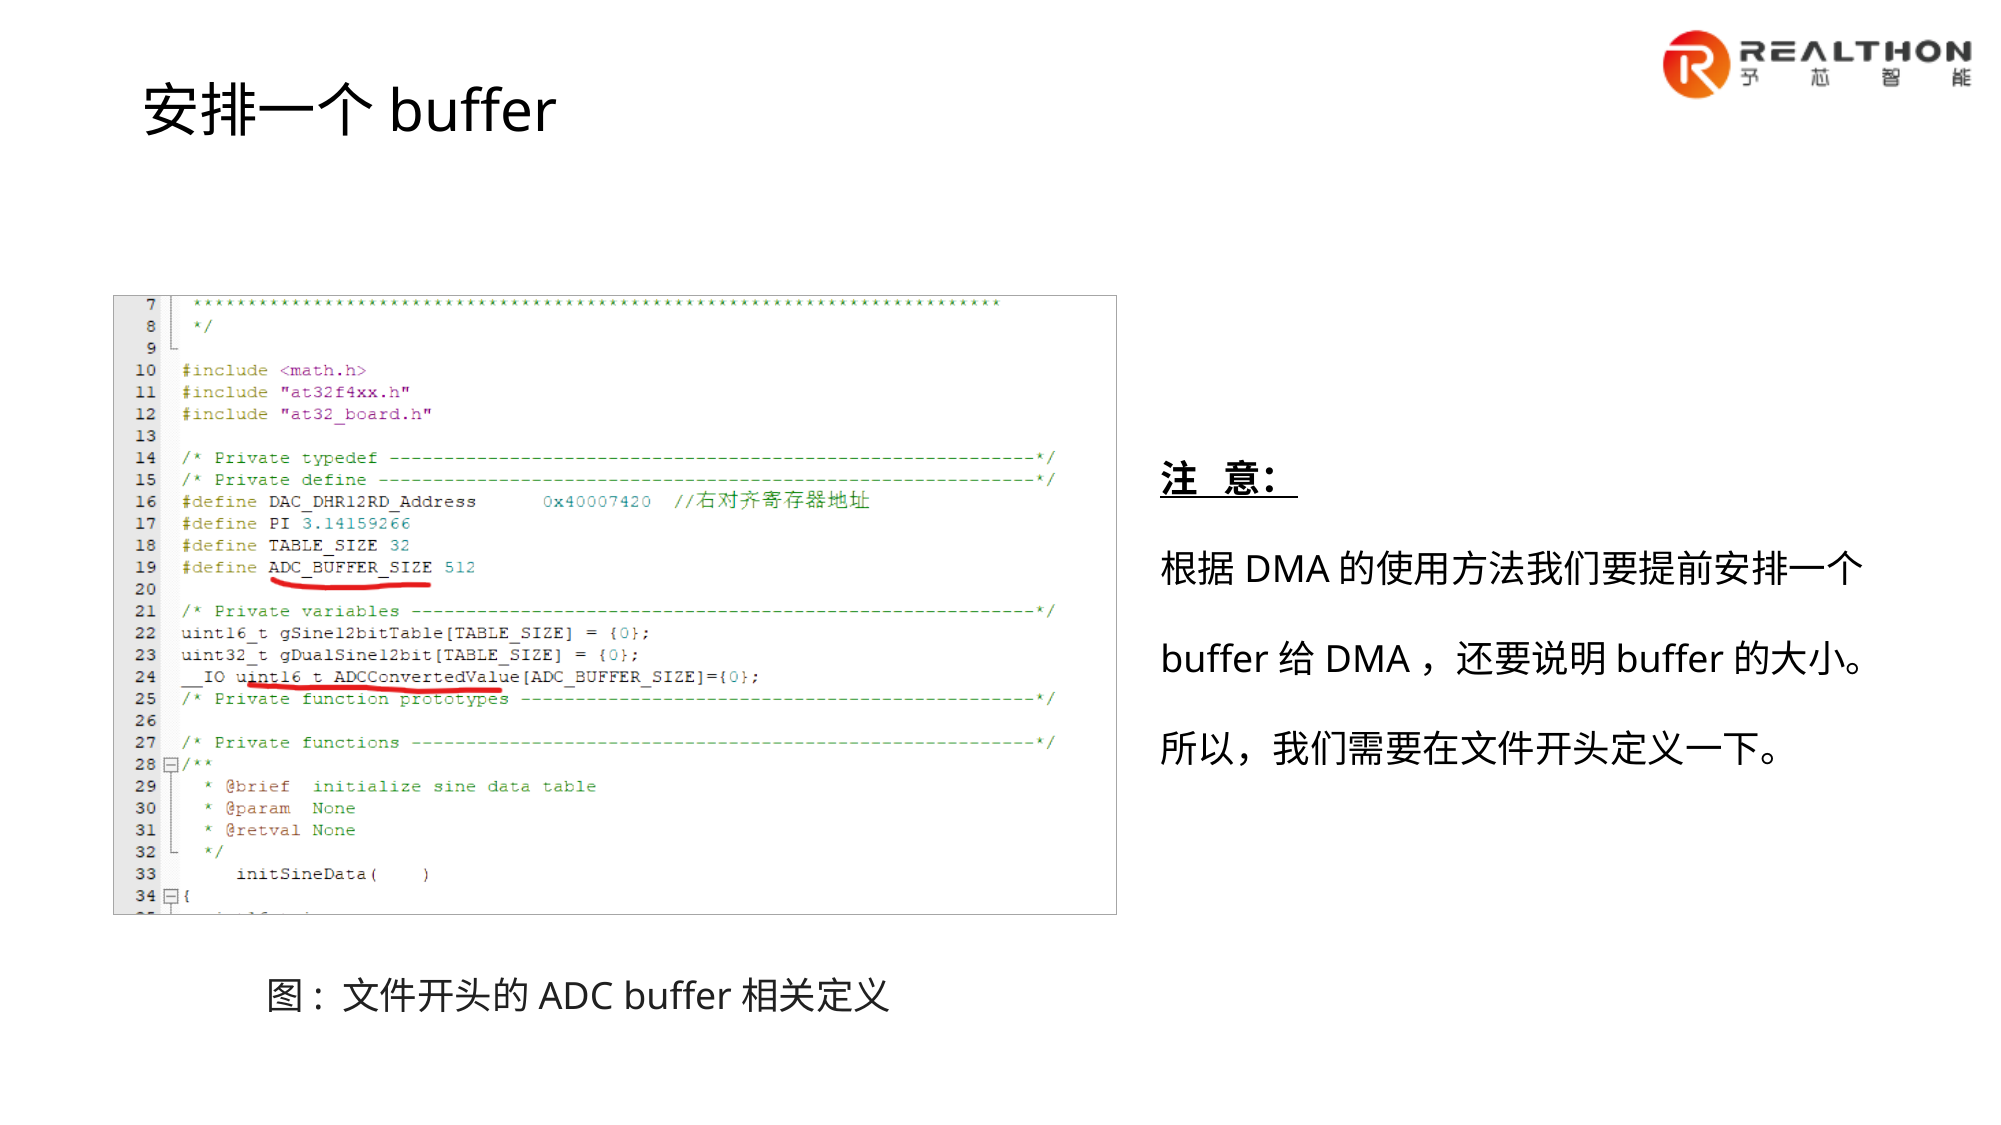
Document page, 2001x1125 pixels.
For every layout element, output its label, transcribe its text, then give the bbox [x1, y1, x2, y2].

picture [1640, 0, 2000, 128]
picture [113, 295, 1117, 915]
text_box 注 意： 根据DMA的使用方法我们要提前安排一个buffer给DMA，还要说明buffer的大小。 所以，我们需要在文件开头定义一下。 [1145, 402, 1985, 778]
text_box 图: 文件开头的ADC buffer相关定义 [167, 964, 991, 1025]
list 安排一个buffer [126, 56, 1103, 169]
